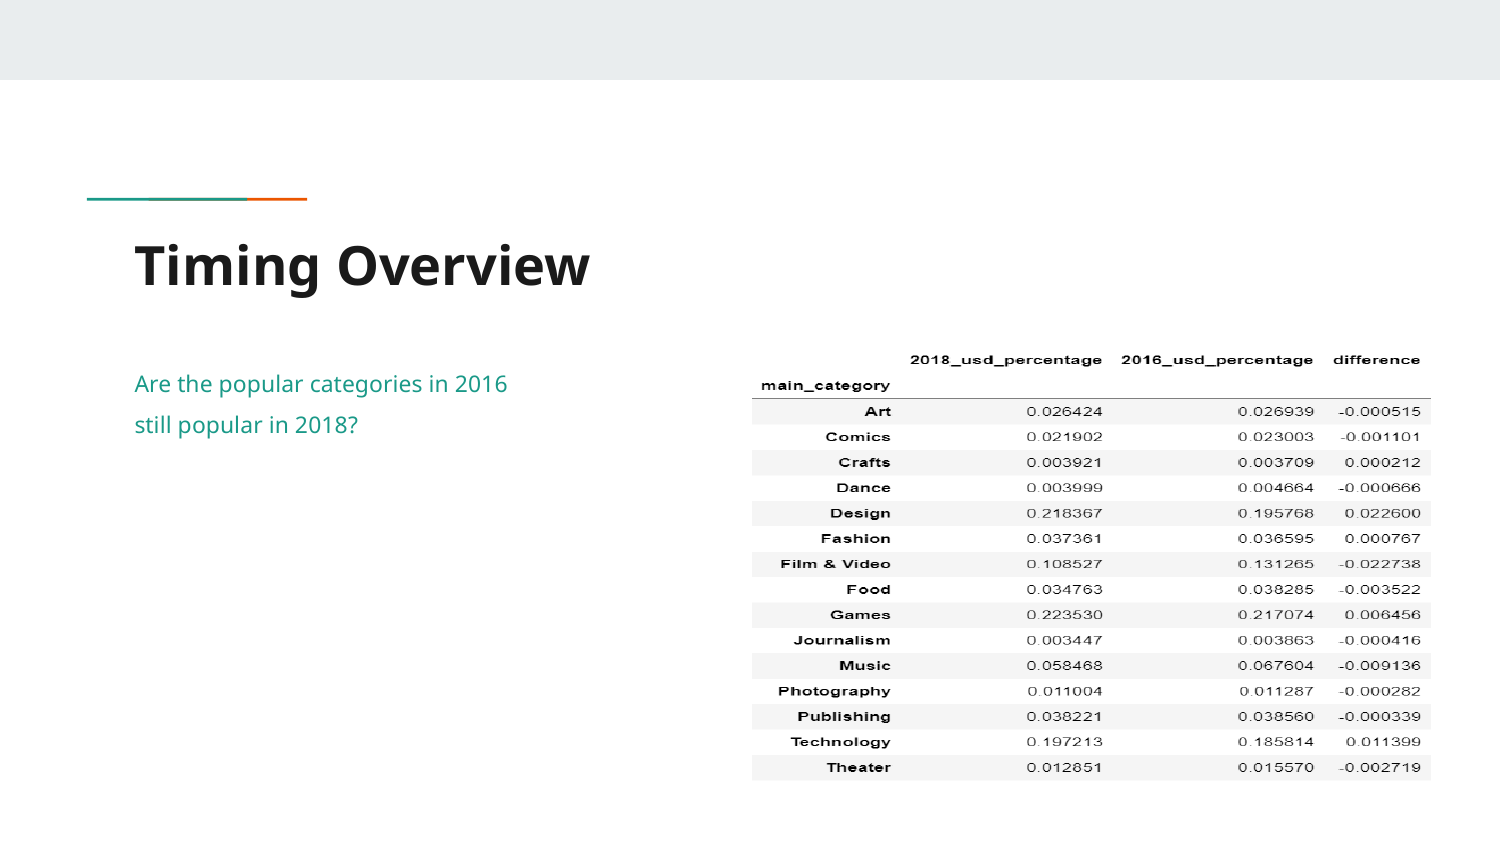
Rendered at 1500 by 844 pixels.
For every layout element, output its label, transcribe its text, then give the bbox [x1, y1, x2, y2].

title Timing Overview [119, 216, 1381, 305]
picture [742, 340, 1448, 788]
list Are the popular categories in 2016 still popular in 2018? [119, 341, 535, 712]
